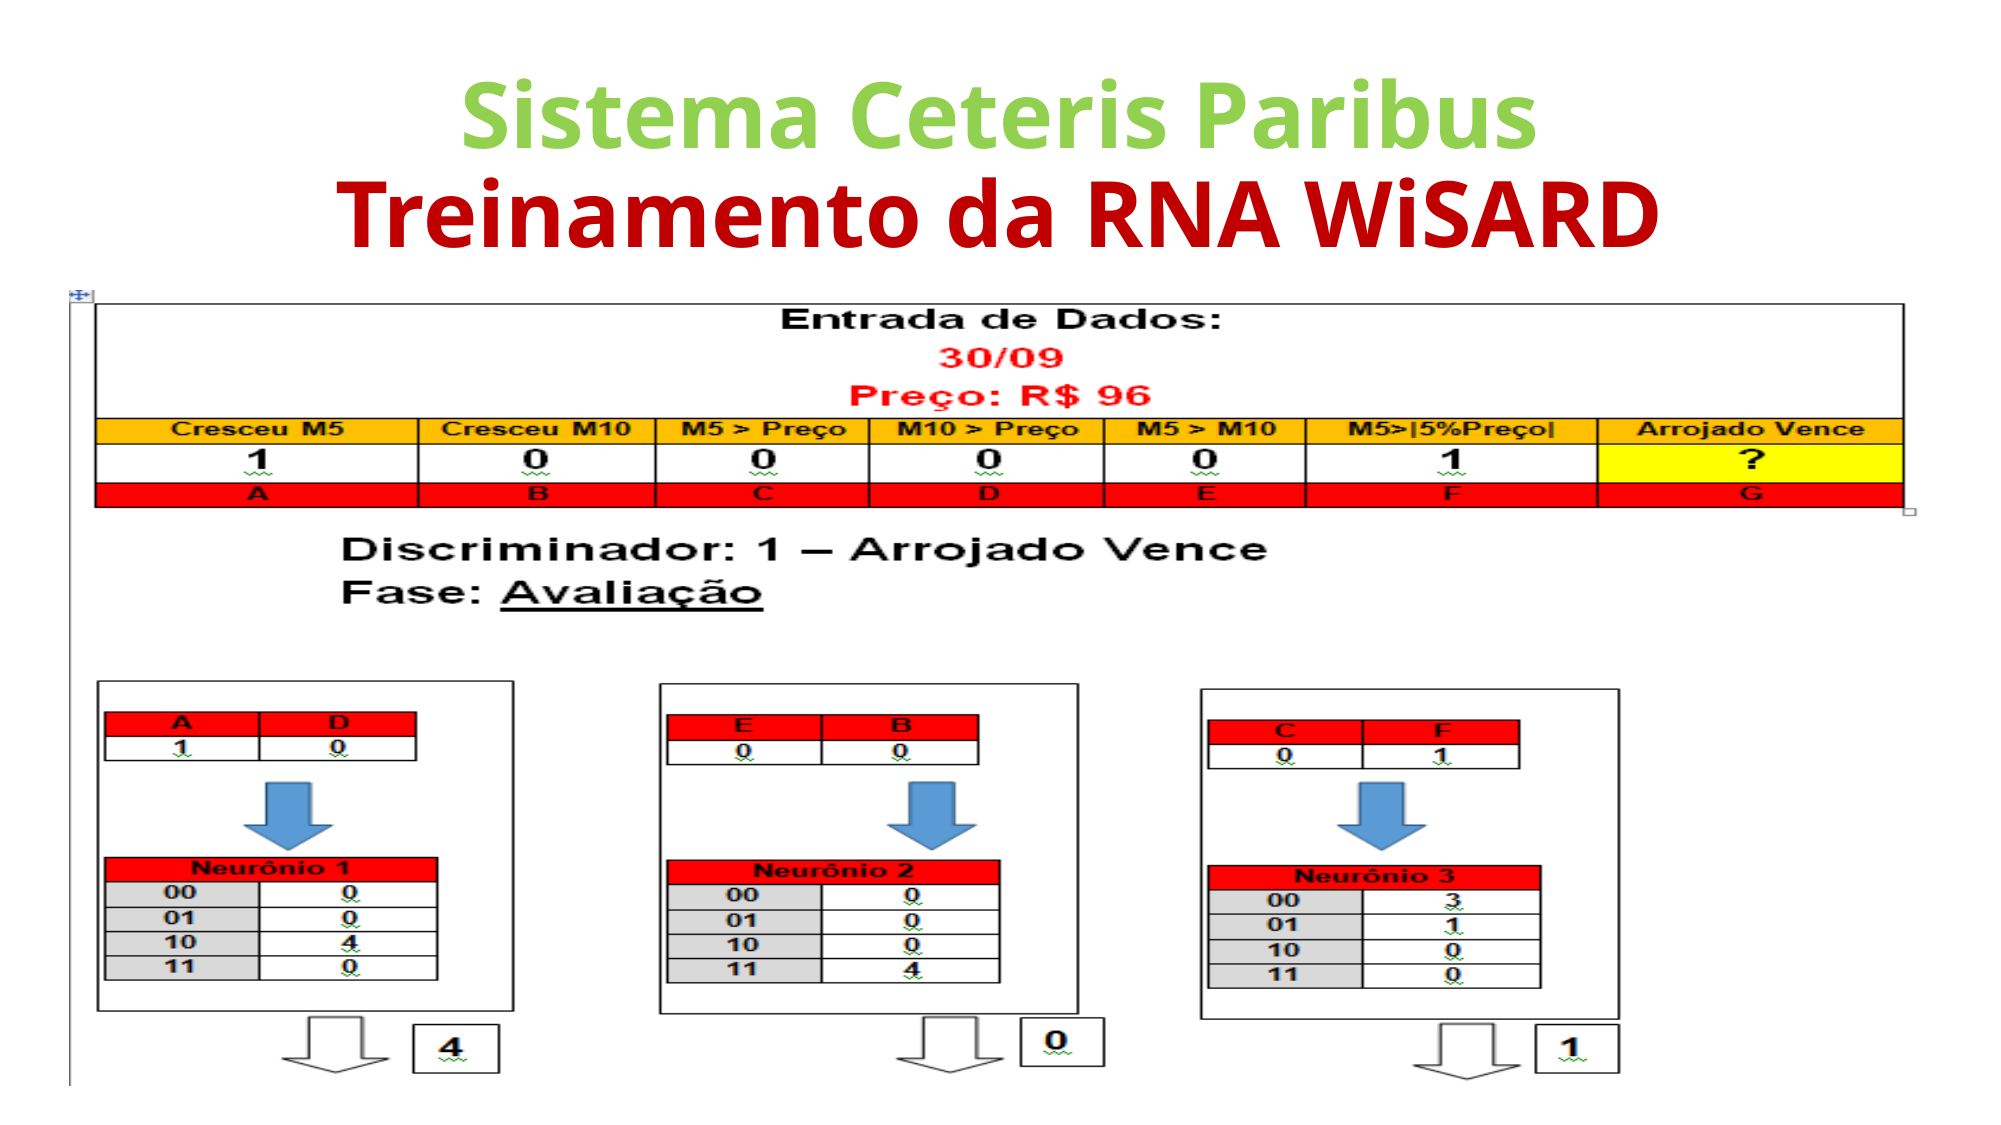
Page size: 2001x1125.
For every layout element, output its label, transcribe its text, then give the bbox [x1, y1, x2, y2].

title Sistema Ceteris Paribus Treinamento da RNA WiSARD [137, 59, 1863, 278]
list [69, 290, 1934, 1086]
